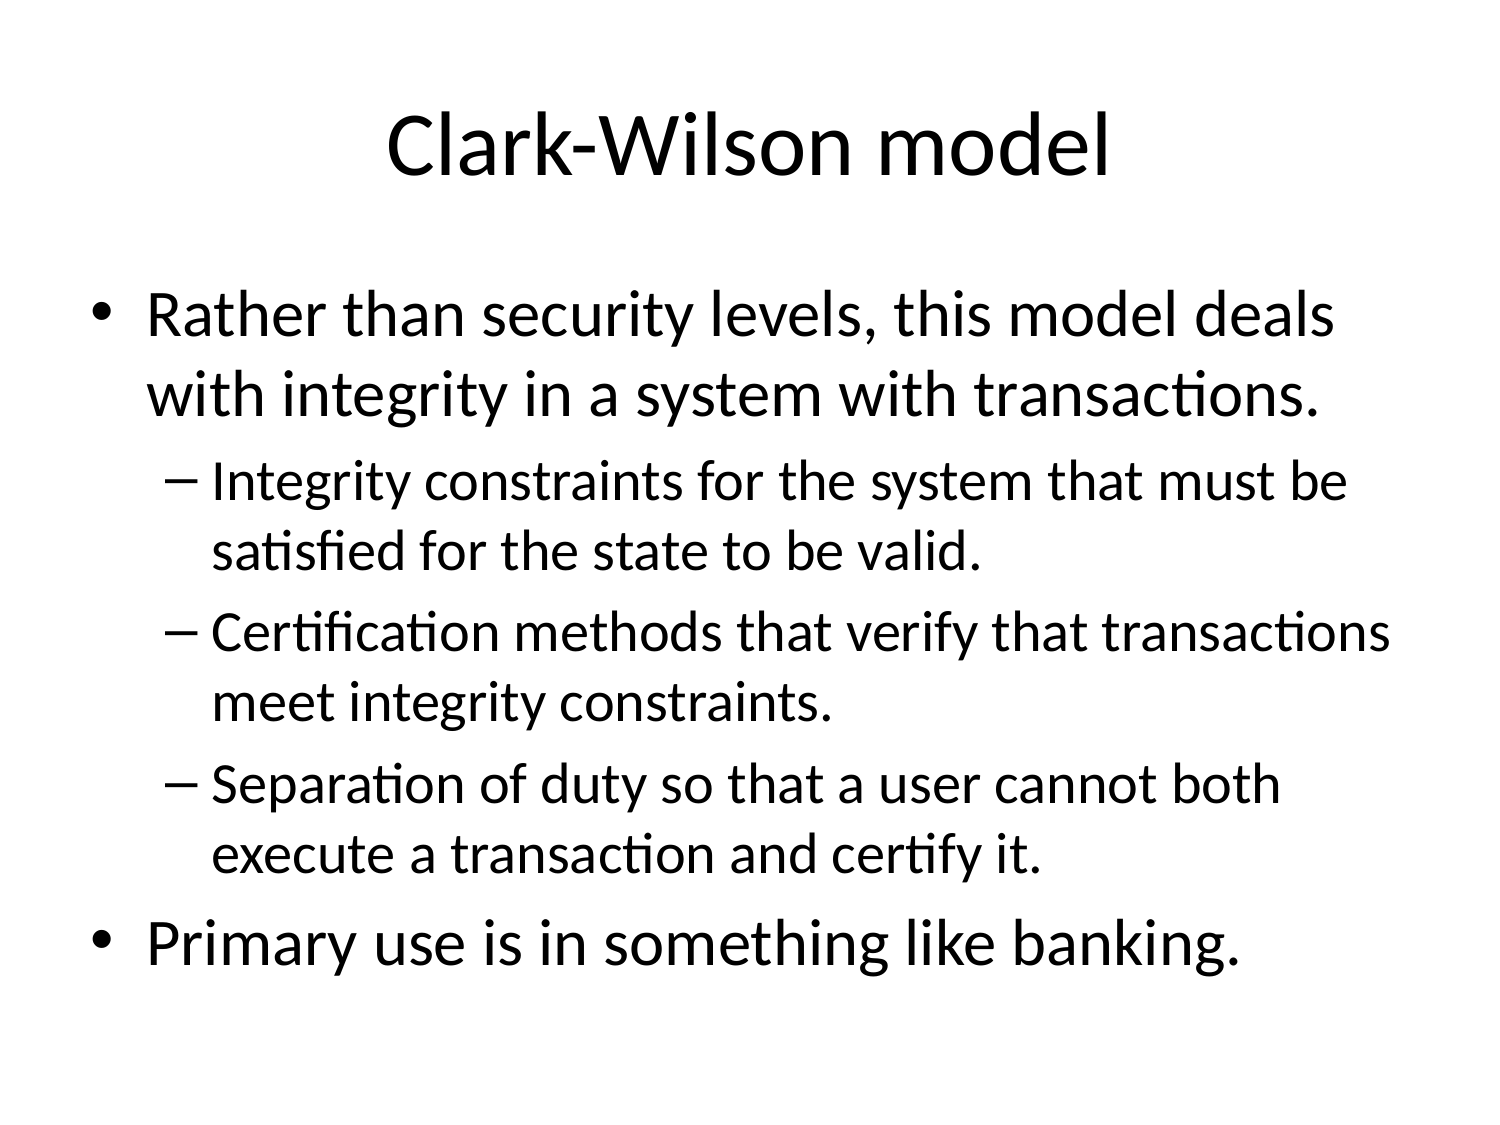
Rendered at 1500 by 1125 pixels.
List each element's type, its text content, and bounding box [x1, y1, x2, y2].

title Clark-Wilson model [75, 45, 1425, 233]
list Rather than security levels, this model deals with integrity in a system with transactions. Integrity constraints for the system that must be satisfied for the state to be valid. Certification methods that verify that transactions meet integrity constraints. Separation of duty so that a user cannot both execute a transaction and certify it. Primary use is in something like banking. [75, 262, 1425, 1005]
